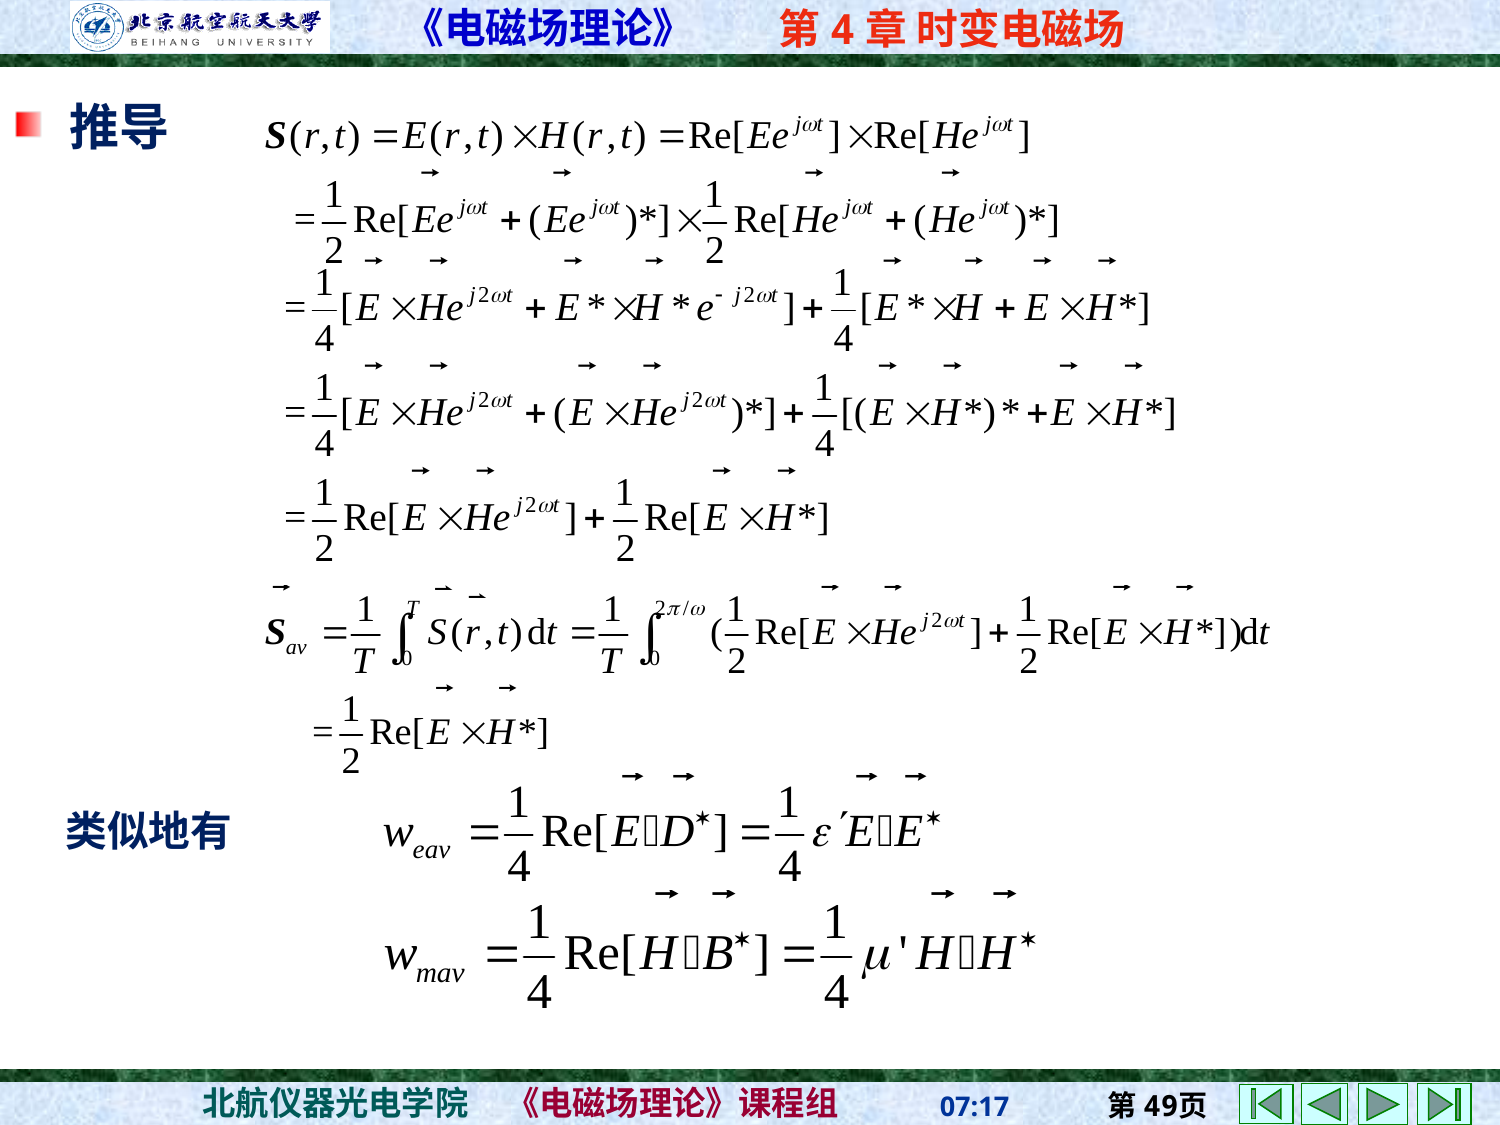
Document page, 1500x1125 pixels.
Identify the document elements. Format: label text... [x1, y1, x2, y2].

text_box 类似地有 [50, 796, 360, 862]
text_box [257, 257, 1185, 571]
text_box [374, 890, 1046, 1020]
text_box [257, 585, 1278, 781]
text_box 推导 [0, 82, 1450, 163]
picture [0, 1069, 1500, 1125]
text_box 式中H0 、ω、β、μ都是常数。试求：（1）瞬时坡印廷矢量； [367, 765, 958, 781]
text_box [374, 772, 950, 883]
picture [0, 0, 1500, 67]
picture [14, 110, 44, 140]
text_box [257, 104, 1067, 250]
